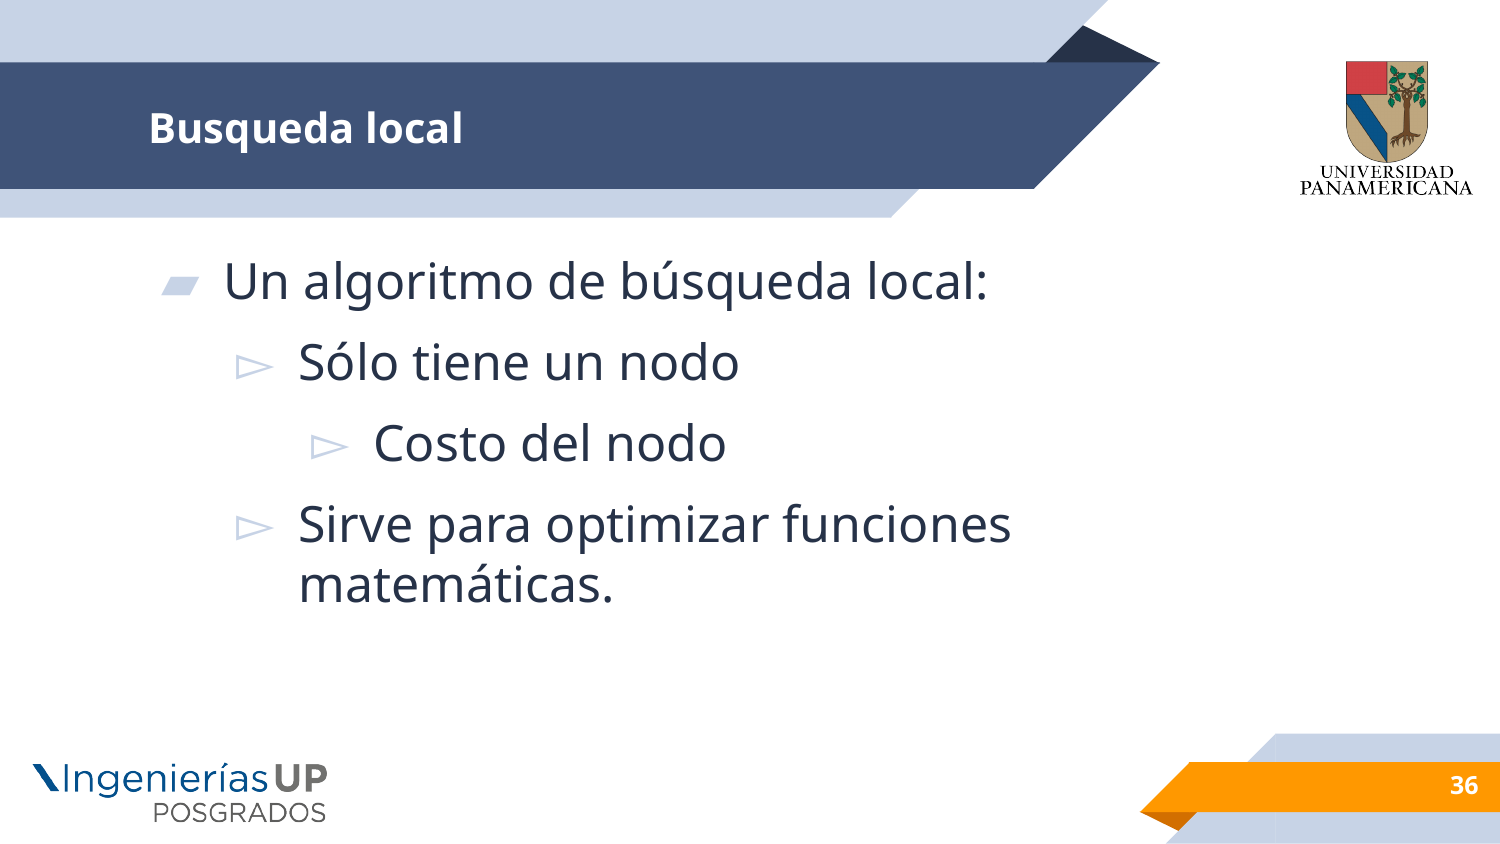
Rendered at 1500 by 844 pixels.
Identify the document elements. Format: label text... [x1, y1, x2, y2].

picture [1286, 44, 1490, 210]
picture [15, 737, 344, 844]
list Un algoritmo de búsqueda local: Sólo tiene un nodo Costo del nodo Sirve para optimizar funciones matemáticas. [133, 217, 1140, 734]
slide_number 36 [1249, 760, 1494, 813]
title Busqueda local [133, 64, 1035, 190]
